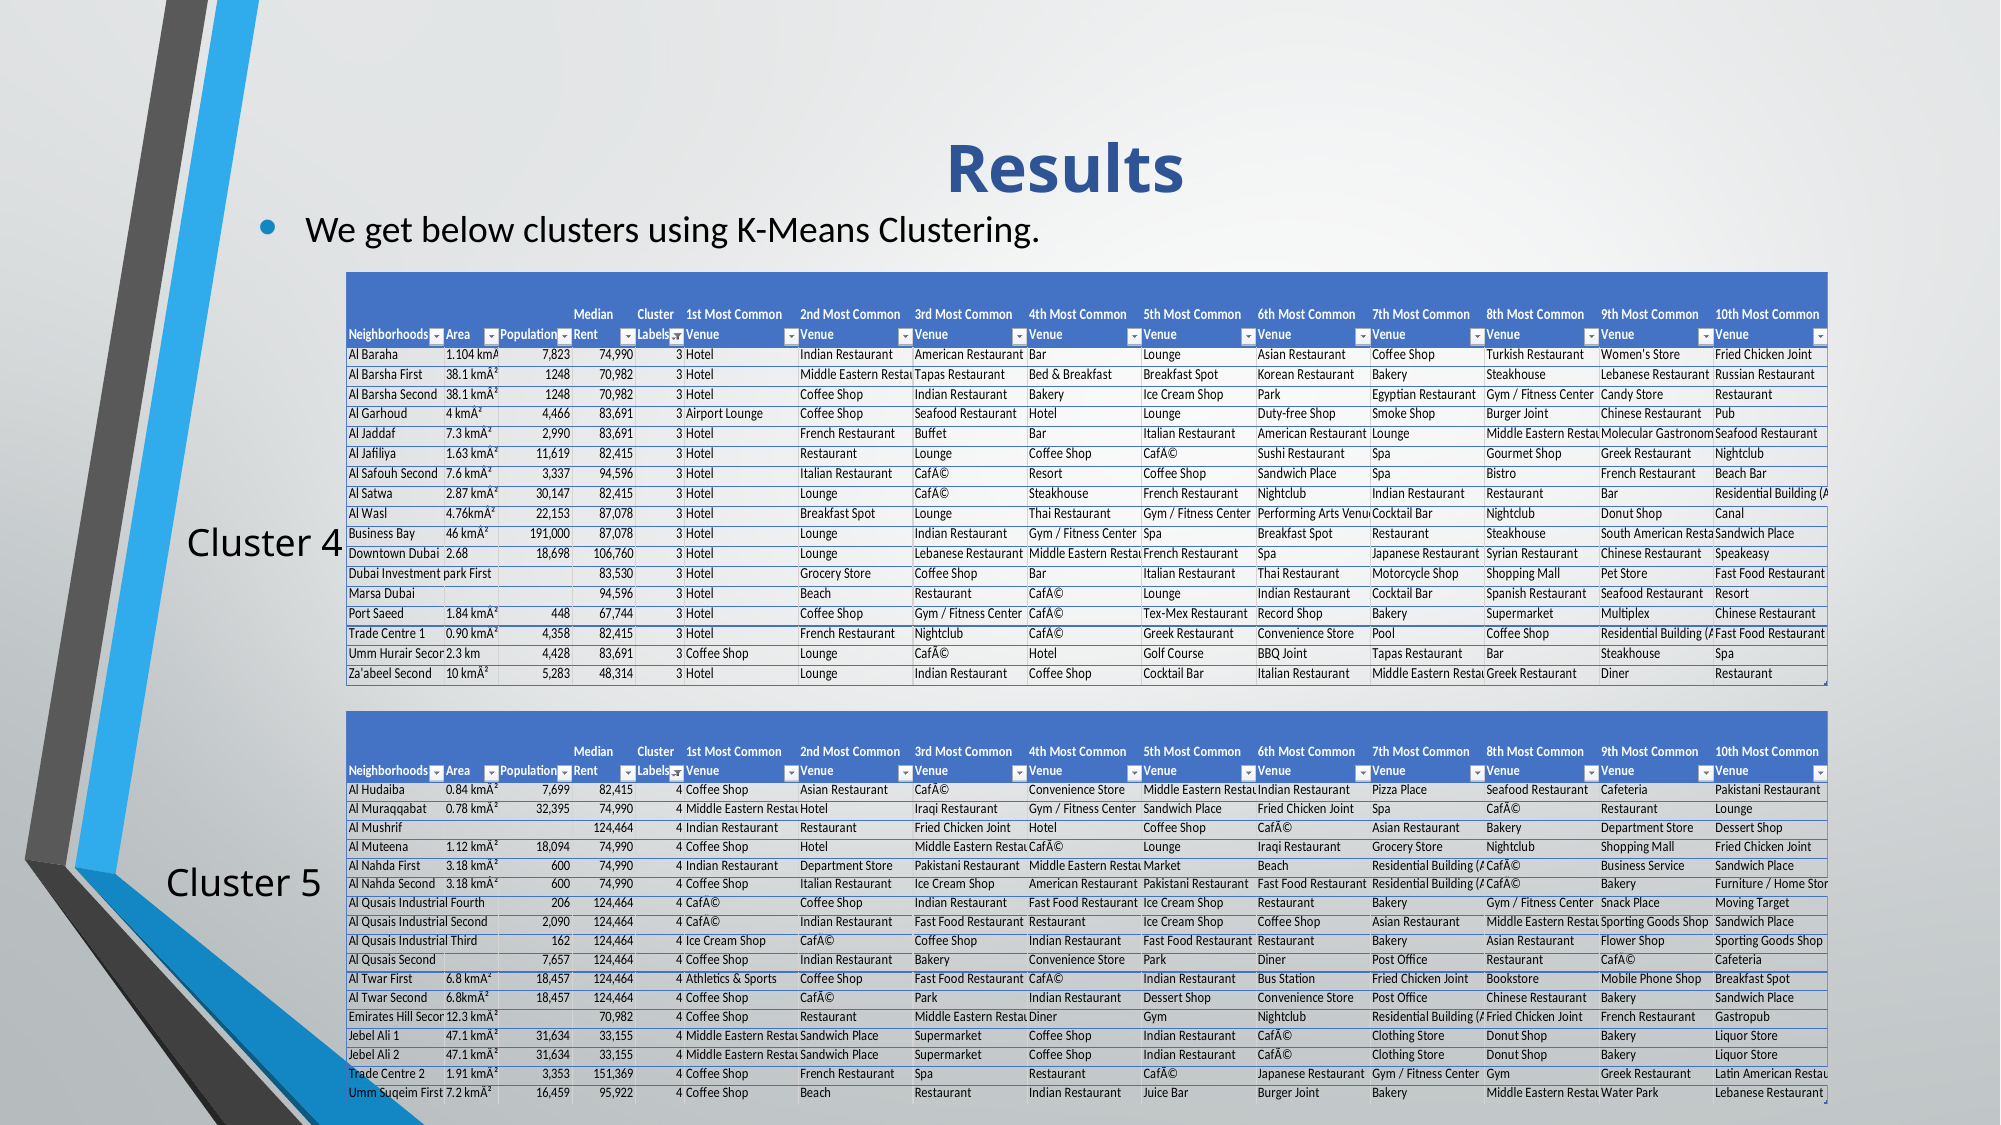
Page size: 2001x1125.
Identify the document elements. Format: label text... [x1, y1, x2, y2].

title Results [243, 112, 1887, 229]
list We get below clusters using K-Means Clustering. [243, 229, 1887, 308]
text_box Cluster 4 [171, 511, 346, 571]
picture [346, 271, 1829, 687]
picture [346, 710, 1829, 1105]
text_box Cluster 5 [151, 851, 346, 912]
